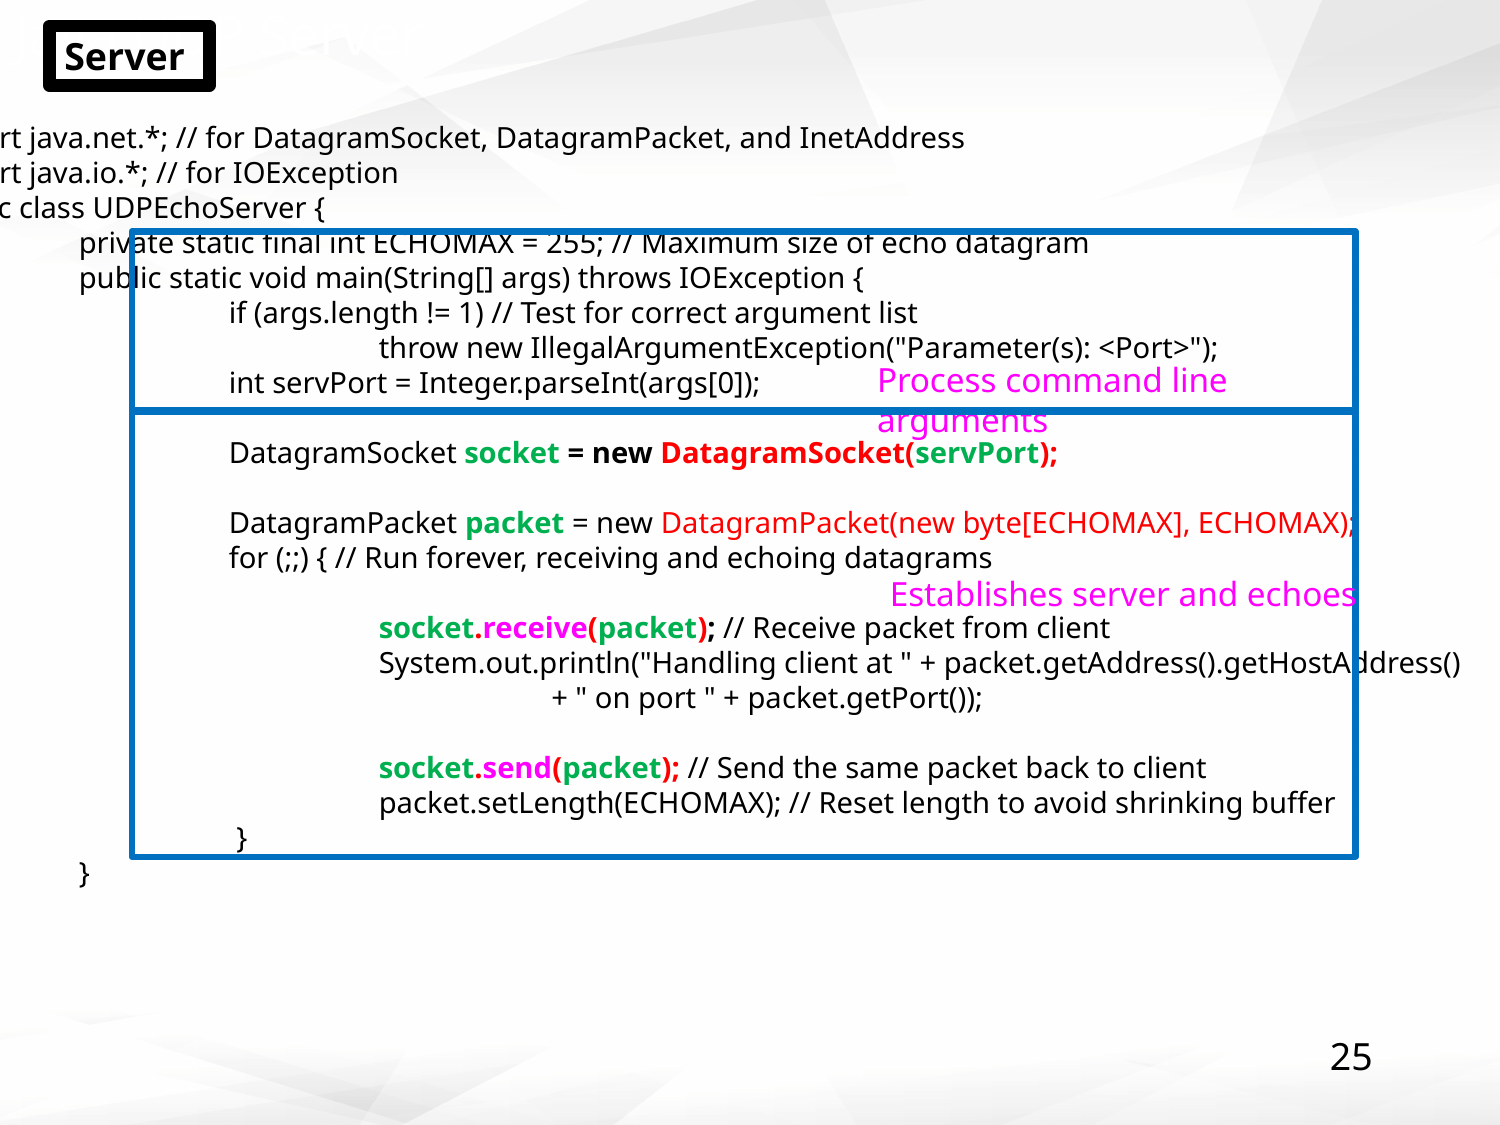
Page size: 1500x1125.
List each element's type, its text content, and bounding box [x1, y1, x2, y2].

text_box Server [49, 25, 210, 86]
slide_number 25 [1074, 1025, 1388, 1100]
text_box Establishes server and echoes [874, 565, 1403, 620]
slide_number 20 [0, 0, 1500, 1125]
text_box [131, 230, 1356, 411]
text_box Process command line arguments [862, 352, 1390, 447]
title Java UDP Server [0, 0, 675, 112]
text_box import java.net.*; // for DatagramSocket, DatagramPacket, and InetAddress import java.io.*; // for IOException public class UDPEchoServer { private static final int ECHOMAX = 255; // Maximum size of echo datagram public static void main(String[] args) throws IOException { if (args.length != 1) // Test for correct argument list throw new IllegalArgumentException("Parameter(s): <Port>"); int servPort = Integer.parseInt(args[0]); DatagramSocket socket = new DatagramSocket(servPort); DatagramPacket packet = new DatagramPacket(new byte[ECHOMAX], ECHOMAX); for (;;) { // Run forever, receiving and echoing datagrams socket.receive(packet); // Receive packet from client System.out.println("Handling client at " + packet.getAddress().getHostAddress() + " on port " + packet.getPort()); socket.send(packet); // Send the same packet back to client packet.setLength(ECHOMAX); // Reset length to avoid shrinking buffer } } } [0, 112, 1484, 932]
text_box [131, 411, 1356, 858]
